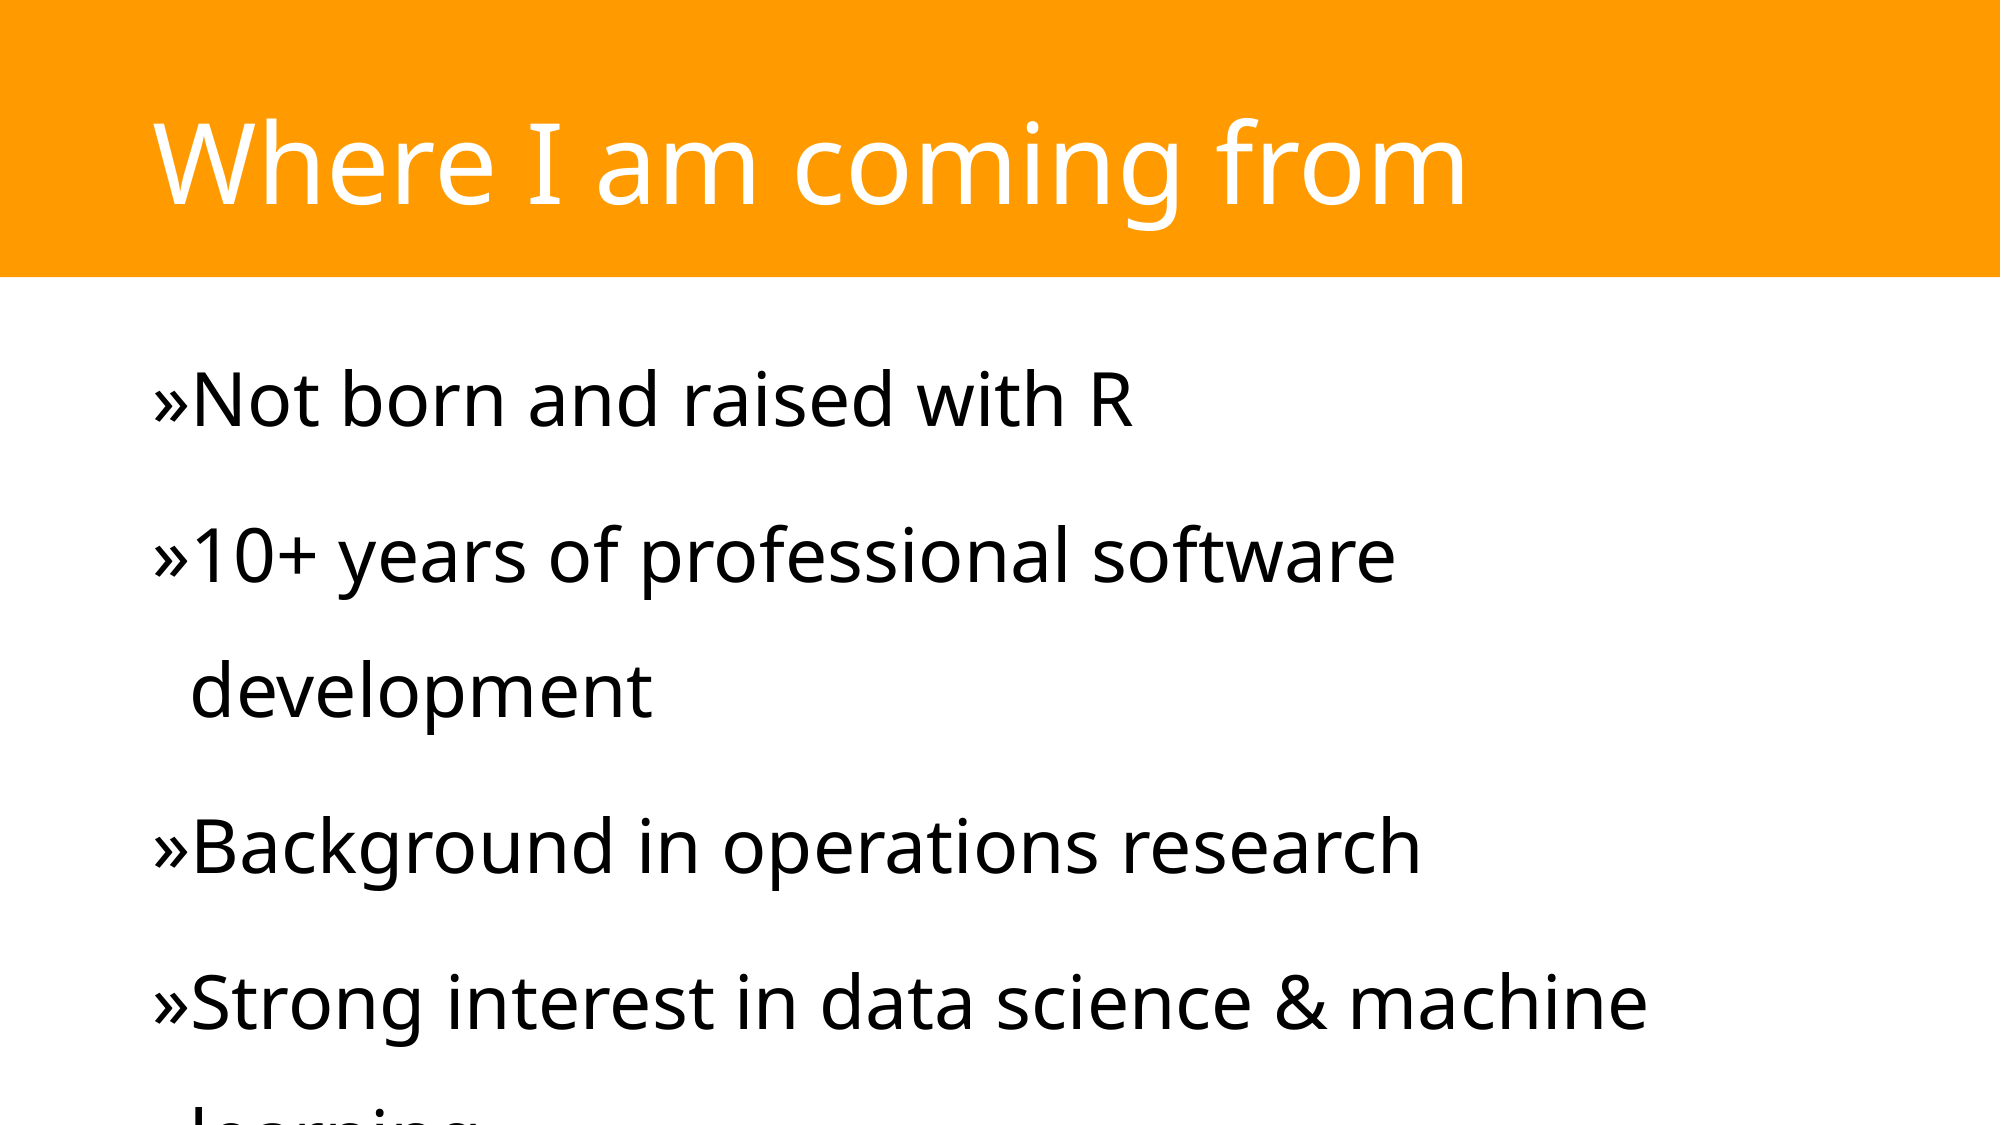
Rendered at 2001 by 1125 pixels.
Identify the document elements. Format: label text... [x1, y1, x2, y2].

title Where I am coming from [137, 59, 1863, 278]
list Not born and raised with R 10+ years of professional software development Background in operations research Strong interest in data science & machine learning [137, 299, 1863, 1014]
